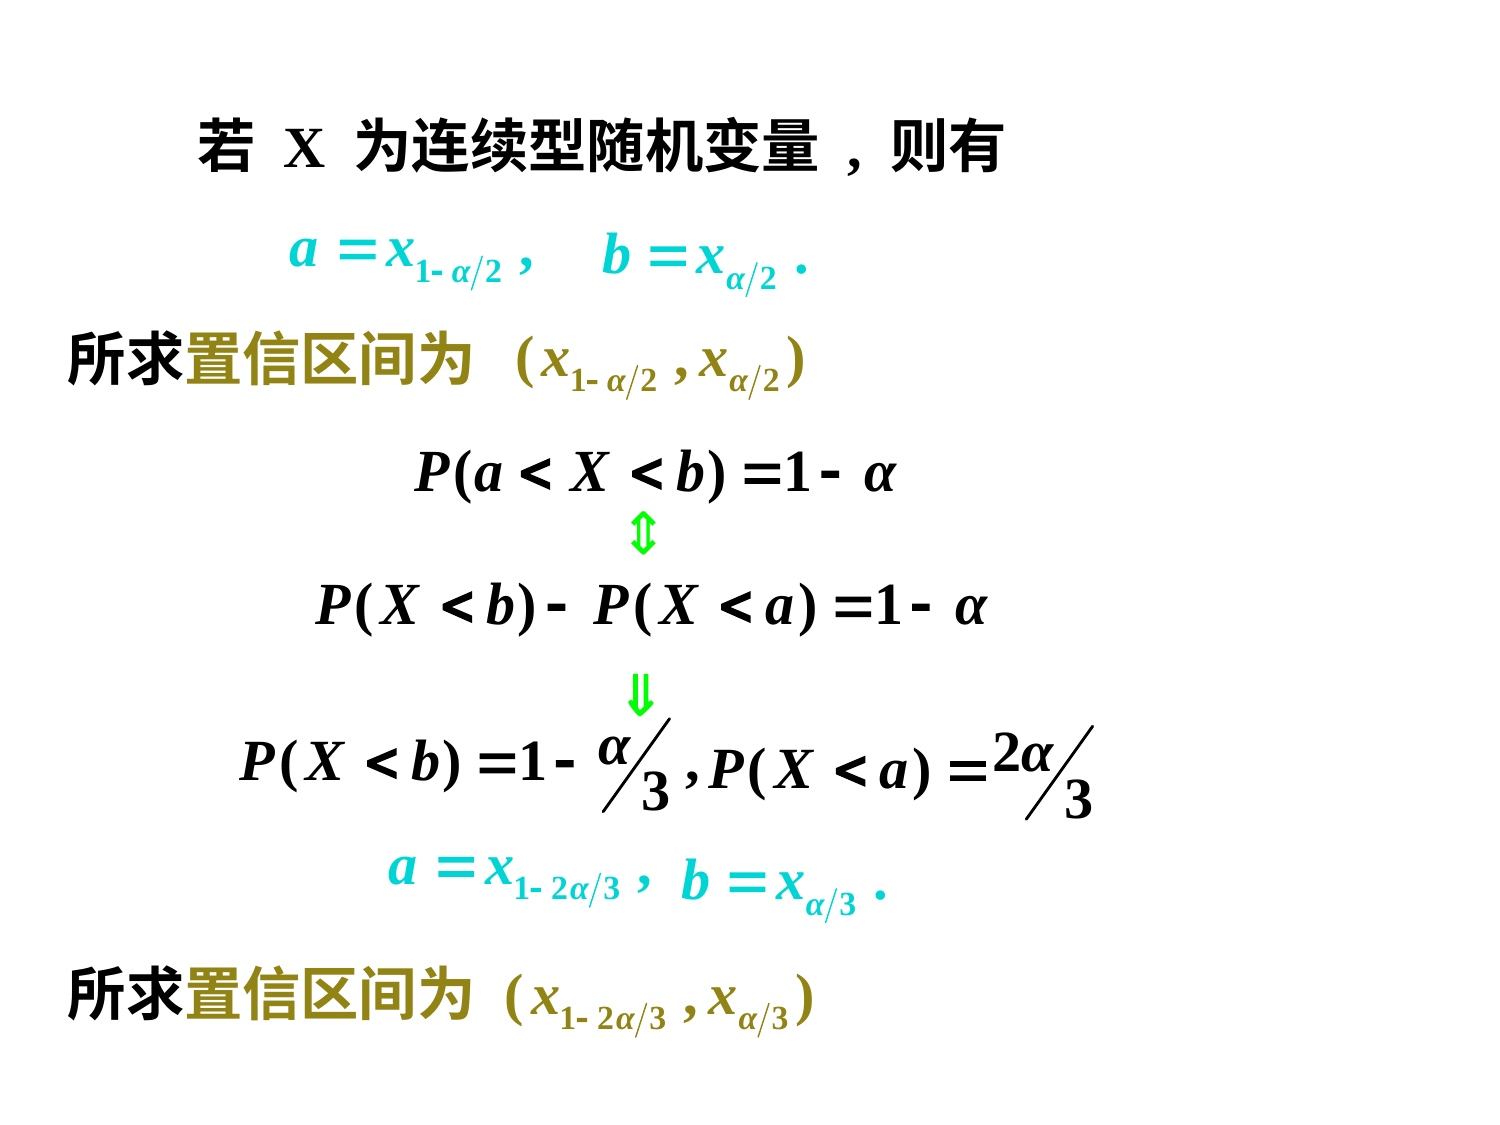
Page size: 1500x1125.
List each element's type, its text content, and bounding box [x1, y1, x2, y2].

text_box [385, 833, 656, 914]
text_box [223, 713, 703, 817]
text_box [621, 656, 662, 713]
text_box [299, 577, 1009, 643]
text_box 所求置信区间为 [53, 949, 597, 1035]
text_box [286, 216, 538, 297]
text_box 所求置信区间为 [53, 314, 597, 400]
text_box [692, 721, 1117, 825]
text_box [678, 848, 891, 930]
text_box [599, 222, 811, 304]
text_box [619, 502, 661, 572]
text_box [502, 963, 819, 1044]
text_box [513, 325, 808, 406]
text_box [398, 443, 916, 510]
text_box 若 X 为连续型随机变量 , 则有 [183, 101, 1070, 187]
